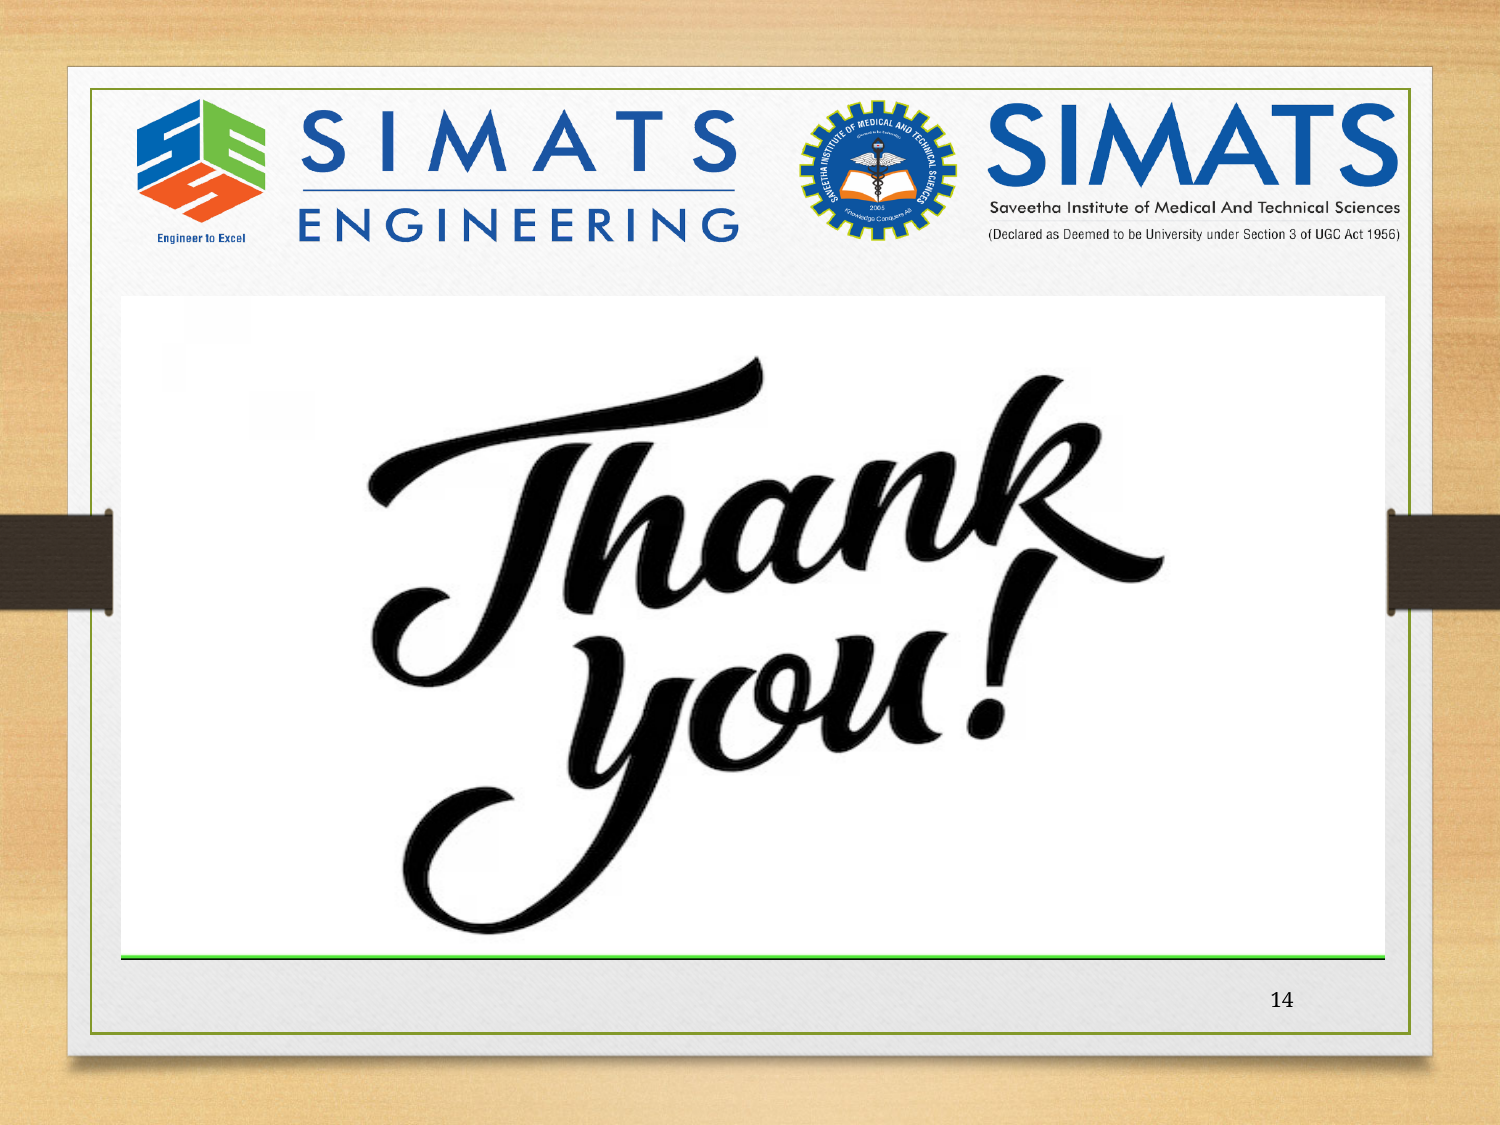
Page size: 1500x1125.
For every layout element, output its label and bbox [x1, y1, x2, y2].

picture [0, 0, 1500, 1125]
text_box [137, 0, 1500, 1042]
